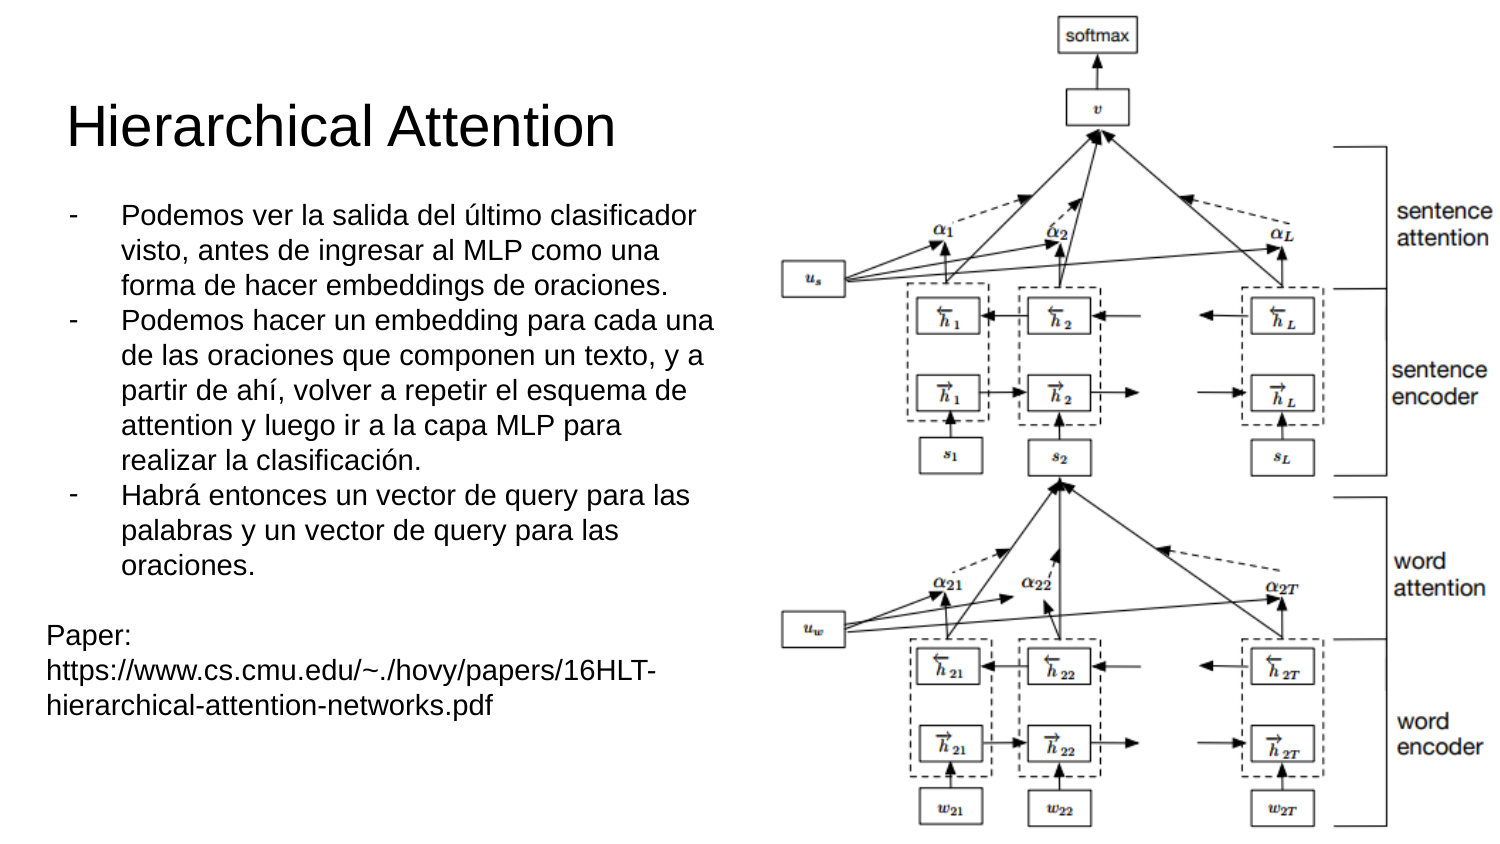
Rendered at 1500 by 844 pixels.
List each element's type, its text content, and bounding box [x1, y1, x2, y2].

picture [749, 0, 1500, 844]
text_box Podemos ver la salida del último clasificador visto, antes de ingresar al MLP como una forma de hacer embeddings de oraciones. Podemos hacer un embedding para cada una de las oraciones que componen un texto, y a partir de ahí, volver a repetir el esquema de attention y luego ir a la capa MLP para realizar la clasificación. Habrá entonces un vector de query para las palabras y un vector de query para las oraciones. Paper: https://www.cs.cmu.edu/~./hovy/papers/16HLT-hierarchical-attention-networks.pdf [31, 181, 738, 844]
title Hierarchical Attention [51, 72, 744, 167]
